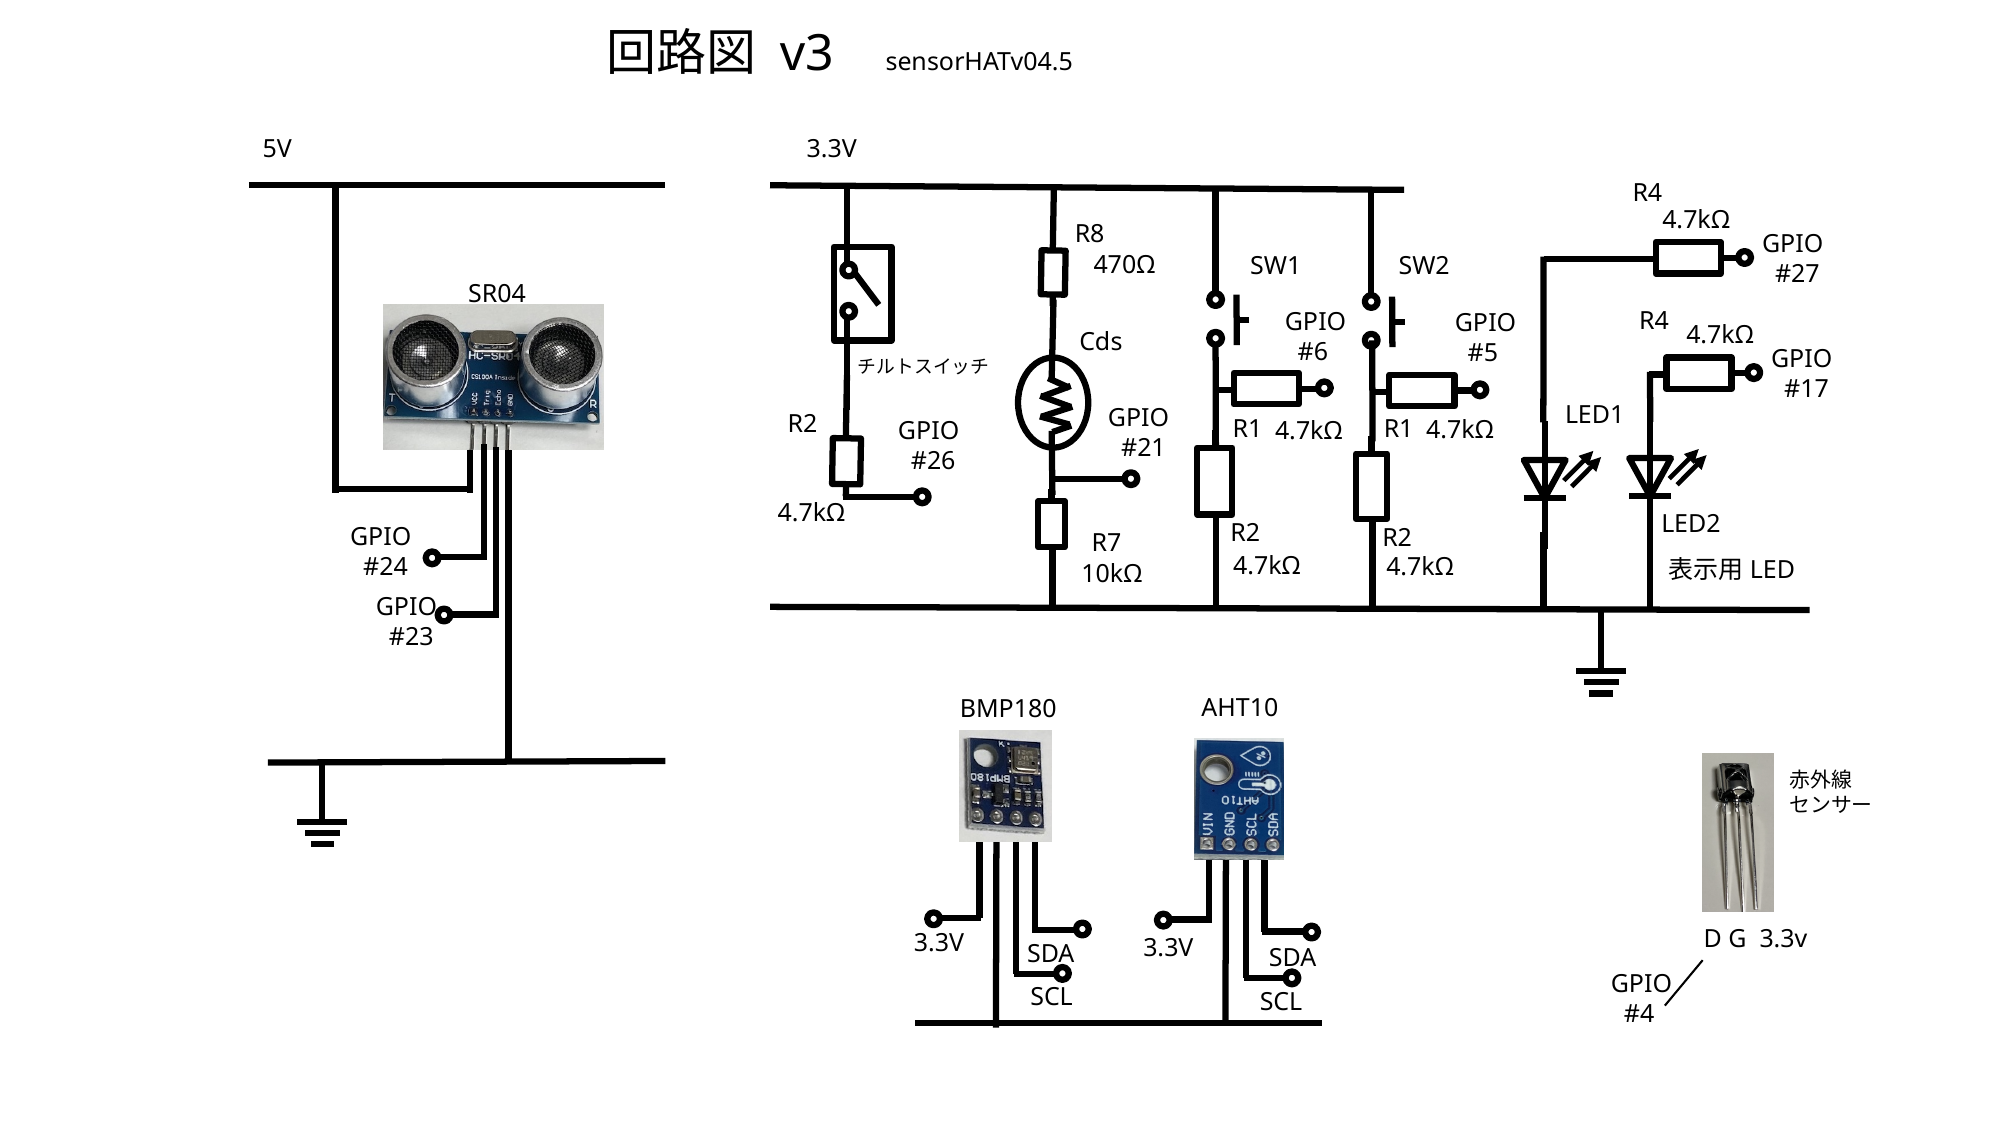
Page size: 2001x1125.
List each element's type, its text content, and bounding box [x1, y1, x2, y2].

text_box GPIO #24 [335, 513, 427, 588]
text_box R4 [1617, 169, 1678, 214]
text_box SCL [1015, 973, 1088, 1019]
text_box [1156, 913, 1170, 927]
picture [1194, 738, 1284, 860]
text_box 4.7kΩ [1411, 406, 1510, 451]
text_box [1364, 333, 1378, 347]
text_box GPIO #4 [1596, 960, 1688, 1035]
text_box R2 [1367, 539, 1428, 559]
text_box GPIO #26 [883, 406, 975, 482]
text_box 赤外線 センサー [1774, 758, 1888, 824]
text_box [995, 235, 1112, 260]
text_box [1543, 242, 1739, 274]
text_box SCL [1245, 978, 1318, 1023]
text_box 回路図 v3 sensorHATv04.5 [591, 13, 1216, 89]
text_box [1053, 357, 1089, 448]
text_box R1 [1217, 405, 1278, 451]
text_box SW1 SW2 [1372, 242, 1466, 287]
text_box GPIO #17 [1756, 335, 1848, 411]
text_box [1209, 331, 1223, 345]
text_box [1018, 357, 1052, 448]
text_box 4.7kΩ [1371, 542, 1470, 588]
text_box 4.7kΩ [1260, 406, 1358, 452]
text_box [1052, 425, 1072, 433]
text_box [1041, 385, 1071, 395]
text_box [1571, 456, 1602, 487]
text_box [1629, 419, 1671, 548]
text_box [1040, 395, 1071, 407]
text_box 表示用LED [1654, 546, 1810, 592]
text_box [769, 606, 1810, 611]
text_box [786, 421, 908, 450]
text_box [297, 763, 348, 845]
text_box AHT10 [1186, 684, 1294, 730]
text_box [1749, 366, 1761, 380]
text_box [1209, 293, 1223, 306]
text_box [1372, 374, 1472, 407]
text_box 3.3V [899, 919, 980, 965]
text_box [1523, 420, 1566, 550]
text_box 4.7kΩ [1219, 541, 1317, 587]
text_box R7 [1076, 519, 1137, 564]
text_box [1285, 506, 1458, 539]
text_box [1317, 381, 1331, 395]
text_box GPIO #21 [1093, 394, 1185, 469]
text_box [1039, 416, 1070, 425]
text_box GPIO #27 [1747, 220, 1839, 295]
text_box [1041, 406, 1073, 417]
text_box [1576, 610, 1627, 694]
text_box [1056, 967, 1069, 980]
text_box GPIO #5 [1439, 299, 1531, 375]
text_box 470Ω [1078, 241, 1171, 286]
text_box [833, 188, 892, 410]
text_box [1473, 383, 1487, 397]
text_box 3.3V [1128, 924, 1209, 969]
text_box R2 [772, 399, 833, 445]
text_box [1739, 251, 1752, 264]
picture [959, 730, 1052, 842]
text_box SDA [1012, 930, 1016, 976]
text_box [1669, 449, 1699, 479]
text_box [1075, 922, 1089, 936]
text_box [1677, 455, 1707, 485]
text_box LED2 [1671, 500, 1736, 545]
text_box 4.7kΩ [762, 489, 861, 534]
text_box Cds [1064, 317, 1138, 363]
text_box R2 [1215, 536, 1276, 555]
text_box R8 [1060, 209, 1120, 255]
picture [382, 304, 604, 450]
text_box チルトスイッチ [892, 347, 1005, 386]
text_box SDA [1254, 933, 1332, 979]
text_box [427, 551, 438, 565]
text_box BMP180 [945, 685, 1072, 731]
text_box [437, 608, 451, 622]
text_box 4.7kΩ [1647, 196, 1746, 242]
text_box R1 [1369, 405, 1429, 450]
text_box [916, 490, 929, 504]
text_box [1664, 960, 1703, 1006]
text_box SDA [1017, 930, 1090, 976]
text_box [1649, 357, 1749, 390]
text_box [1305, 925, 1318, 939]
text_box [1364, 295, 1378, 308]
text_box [1048, 378, 1070, 385]
picture [1702, 753, 1774, 912]
text_box [1125, 472, 1138, 486]
text_box GPIO #6 [1270, 298, 1362, 373]
text_box SR04 [453, 270, 541, 304]
text_box 10kΩ [1066, 550, 1158, 596]
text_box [990, 536, 1113, 564]
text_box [769, 185, 1405, 190]
text_box [1285, 971, 1299, 985]
text_box LED1 [1550, 390, 1640, 436]
text_box [927, 912, 941, 926]
text_box 5V [247, 125, 307, 170]
text_box SW1 SW2 [1235, 242, 1371, 287]
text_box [1216, 372, 1317, 405]
text_box R4 [1624, 297, 1684, 342]
text_box 4.7kΩ [1671, 311, 1770, 356]
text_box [1126, 500, 1304, 536]
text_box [1563, 450, 1594, 481]
text_box GPIO #23 [361, 582, 453, 658]
text_box D G 3.3v [1688, 914, 1823, 960]
text_box 3.3V [791, 125, 872, 170]
